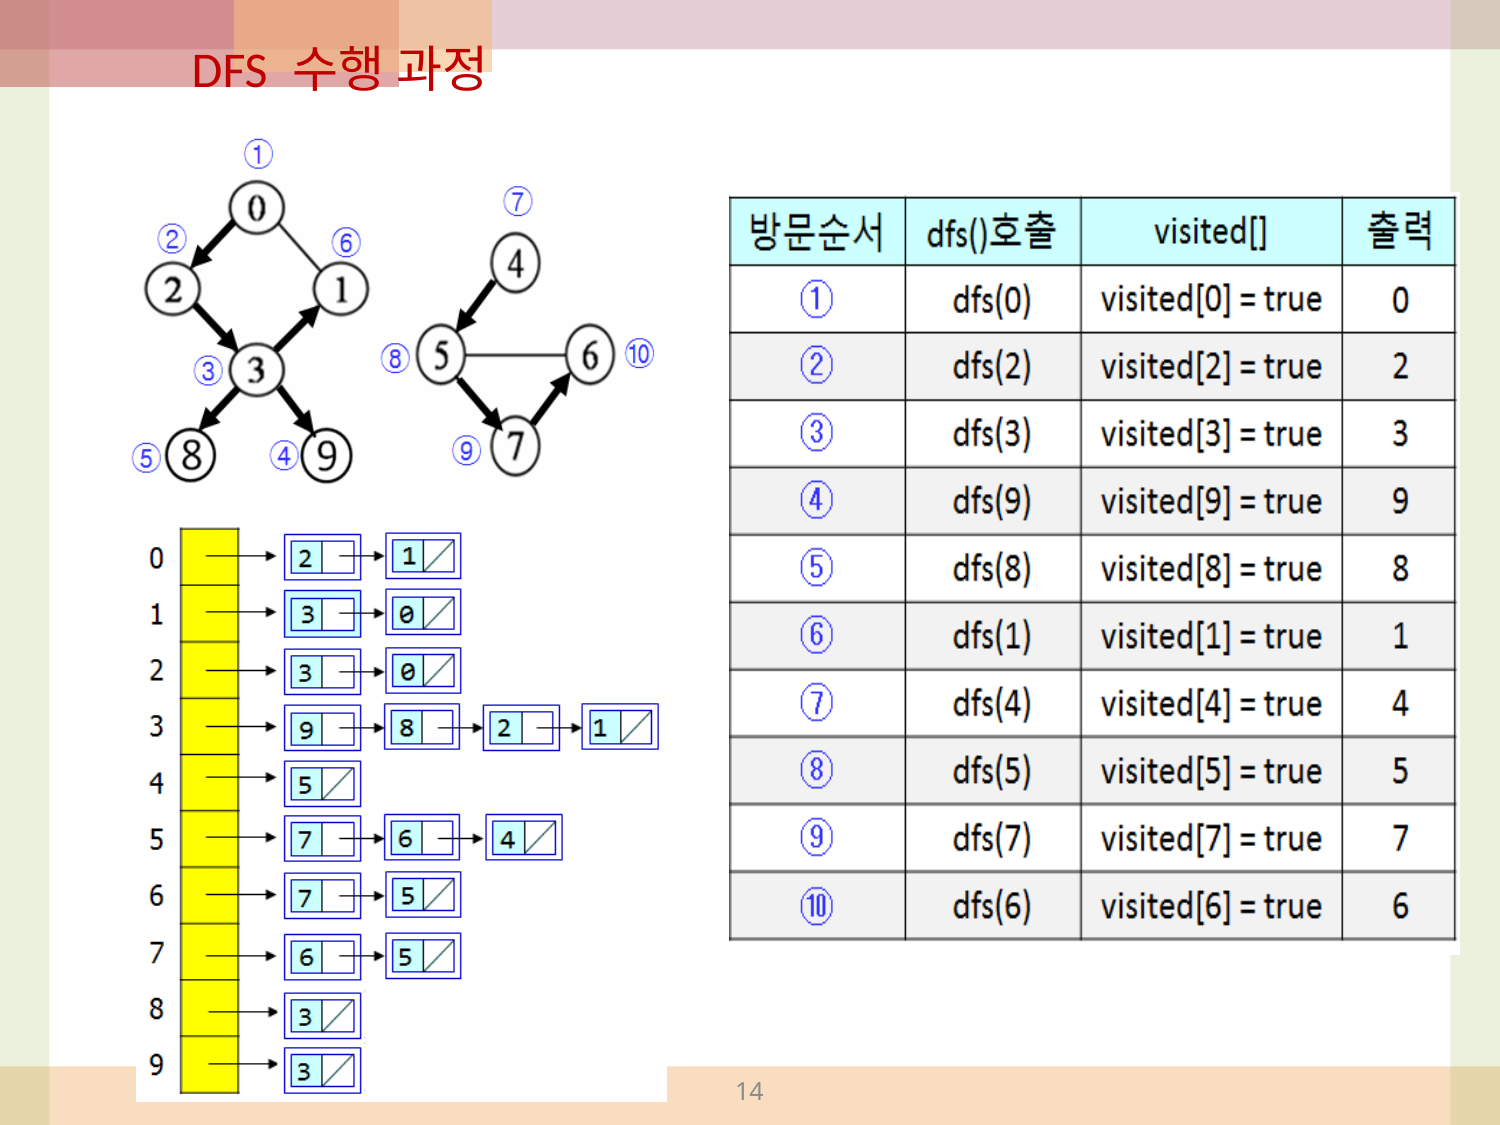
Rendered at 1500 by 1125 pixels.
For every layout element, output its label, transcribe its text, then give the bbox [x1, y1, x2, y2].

picture [119, 129, 667, 504]
picture [728, 192, 1460, 956]
picture [135, 526, 667, 1102]
slide_number 14 [661, 1072, 925, 1113]
text_box DFS 수행 과정 [176, 30, 503, 106]
